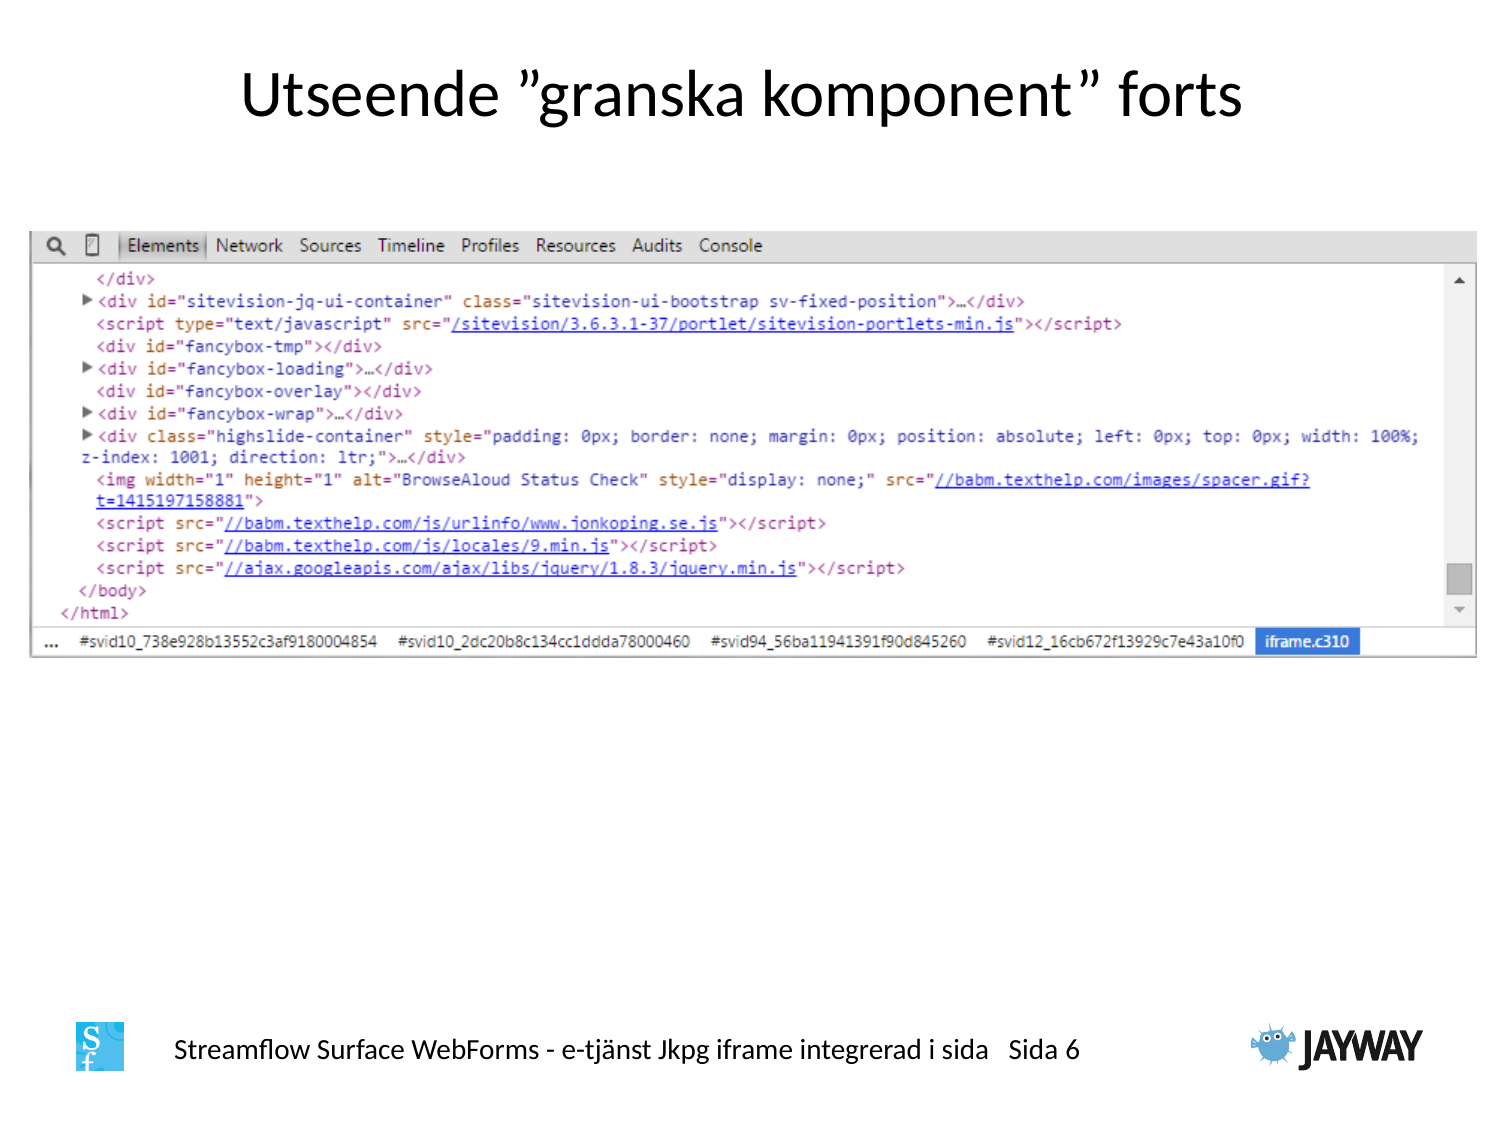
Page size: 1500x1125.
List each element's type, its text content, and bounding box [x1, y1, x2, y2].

text_box Utseende ”granska komponent” forts [0, 42, 1500, 138]
picture [76, 1022, 124, 1071]
picture [29, 231, 1477, 658]
